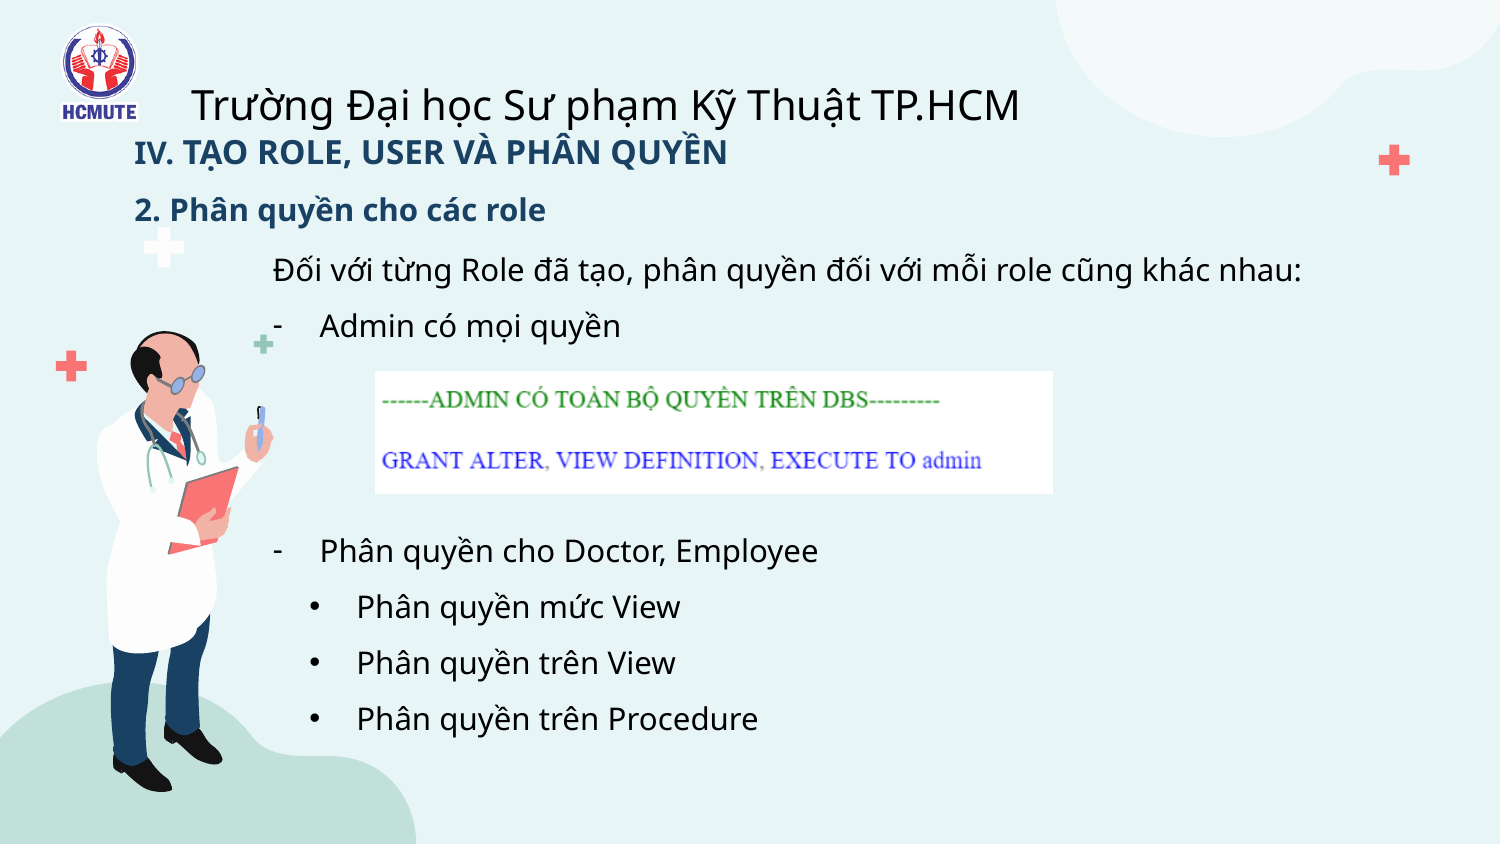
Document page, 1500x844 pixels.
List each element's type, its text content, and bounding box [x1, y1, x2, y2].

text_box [49, 219, 277, 793]
picture [0, 18, 226, 130]
picture [375, 371, 1054, 494]
text_box Đối với từng Role đã tạo, phân quyền đối với mỗi role cũng khác nhau: Admin có mọi quyền Phân quyền cho Doctor, Employee Phân quyền mức View Phân quyền trên View Phân quyền trên Procedure [269, 223, 1395, 801]
text_box Trường Đại học Sư phạm Kỹ Thuật TP.HCM [150, 13, 1062, 129]
title IV. TẠO ROLE, USER VÀ PHÂN QUYỀN 2. Phân quyền cho các role [119, 96, 954, 223]
